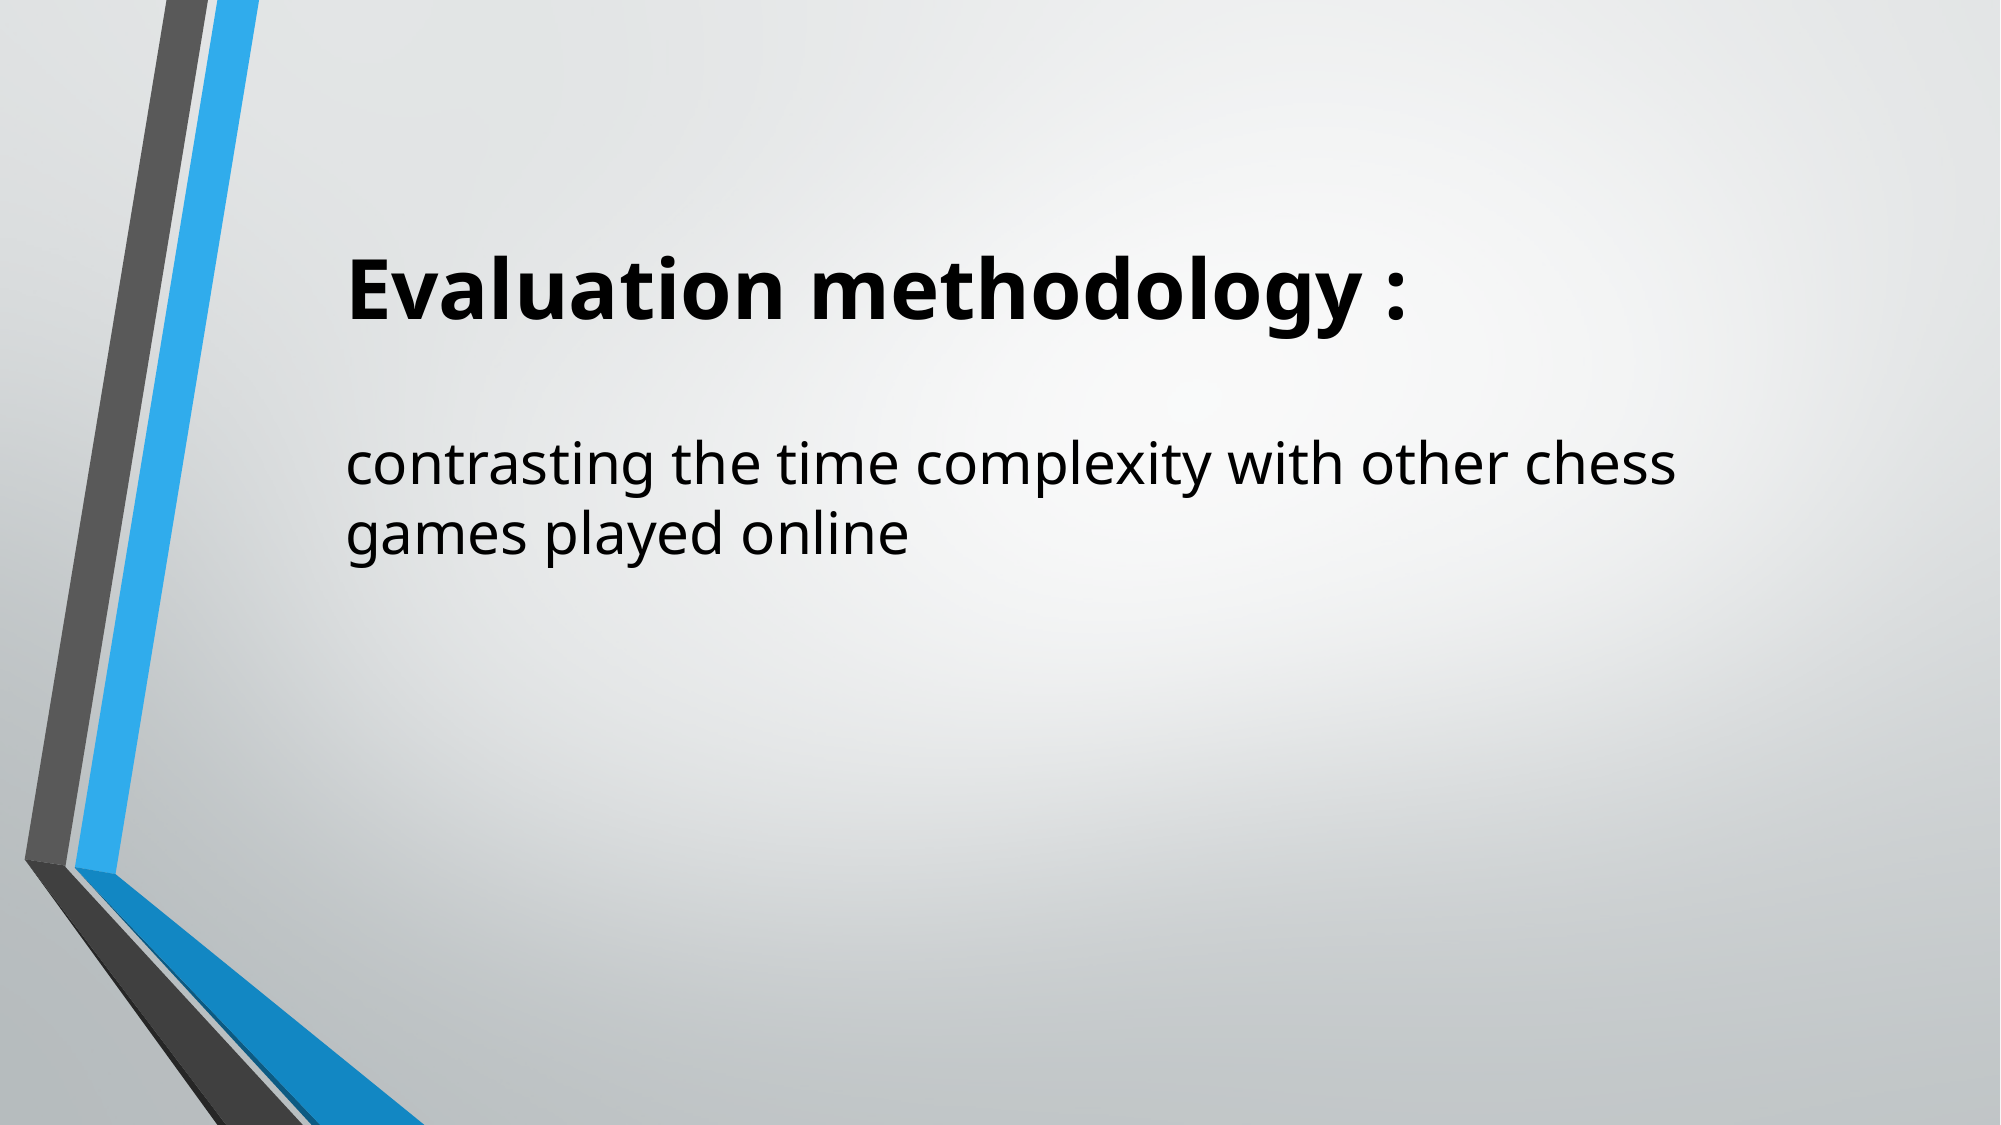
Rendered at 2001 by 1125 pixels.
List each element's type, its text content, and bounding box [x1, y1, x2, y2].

text_box Evaluation methodology : contrasting the time complexity with other chess games played online [330, 228, 1702, 574]
